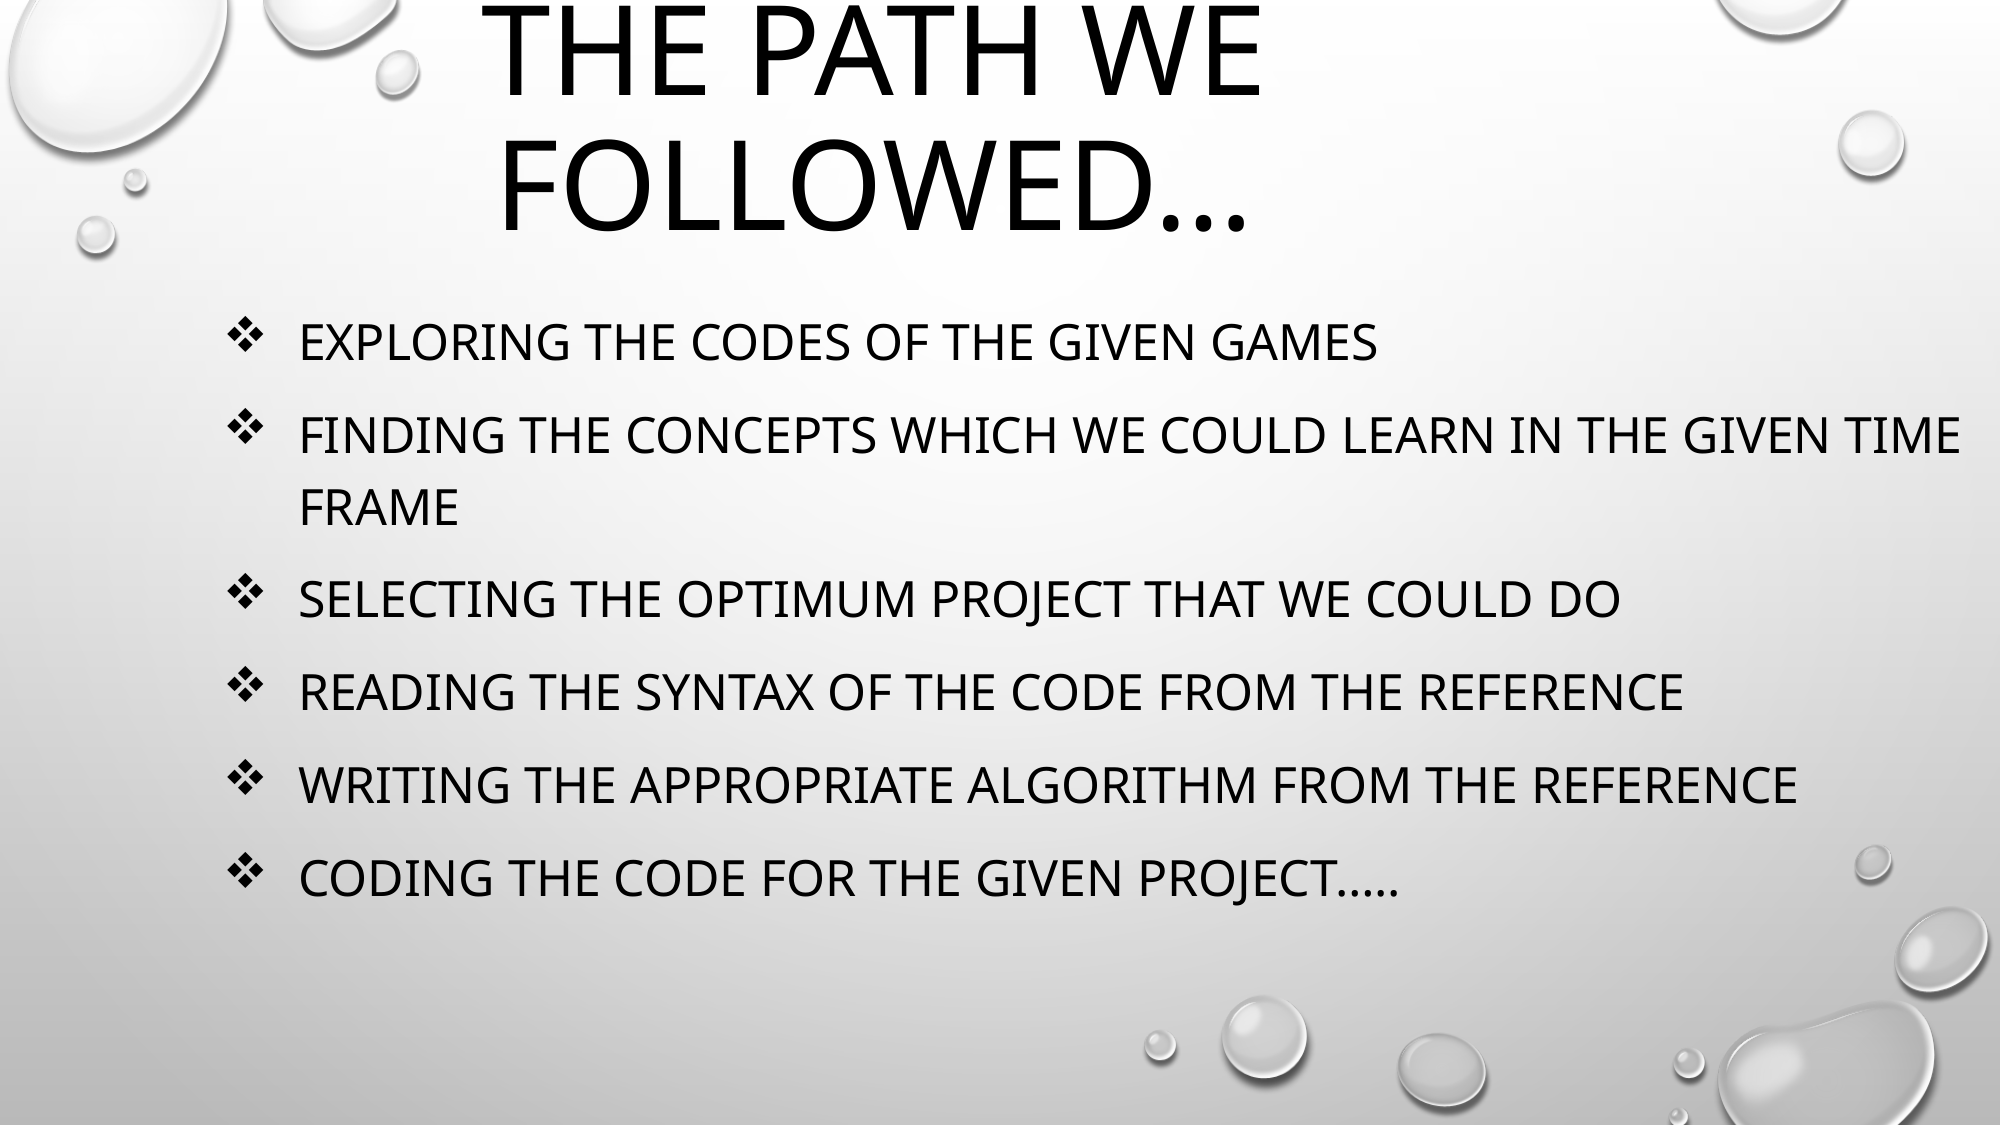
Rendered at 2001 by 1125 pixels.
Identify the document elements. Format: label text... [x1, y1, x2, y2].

picture [0, 0, 2000, 1125]
title The path we followed… [129, 95, 1619, 266]
list Exploring the codes of the given games Finding the concepts which we could learn in the given time frame Selecting the optimum project that we could do Reading the syntax of the code from the reference Writing the appropriate algorithm from the reference Coding the code for the given project….. [208, 302, 1982, 1125]
